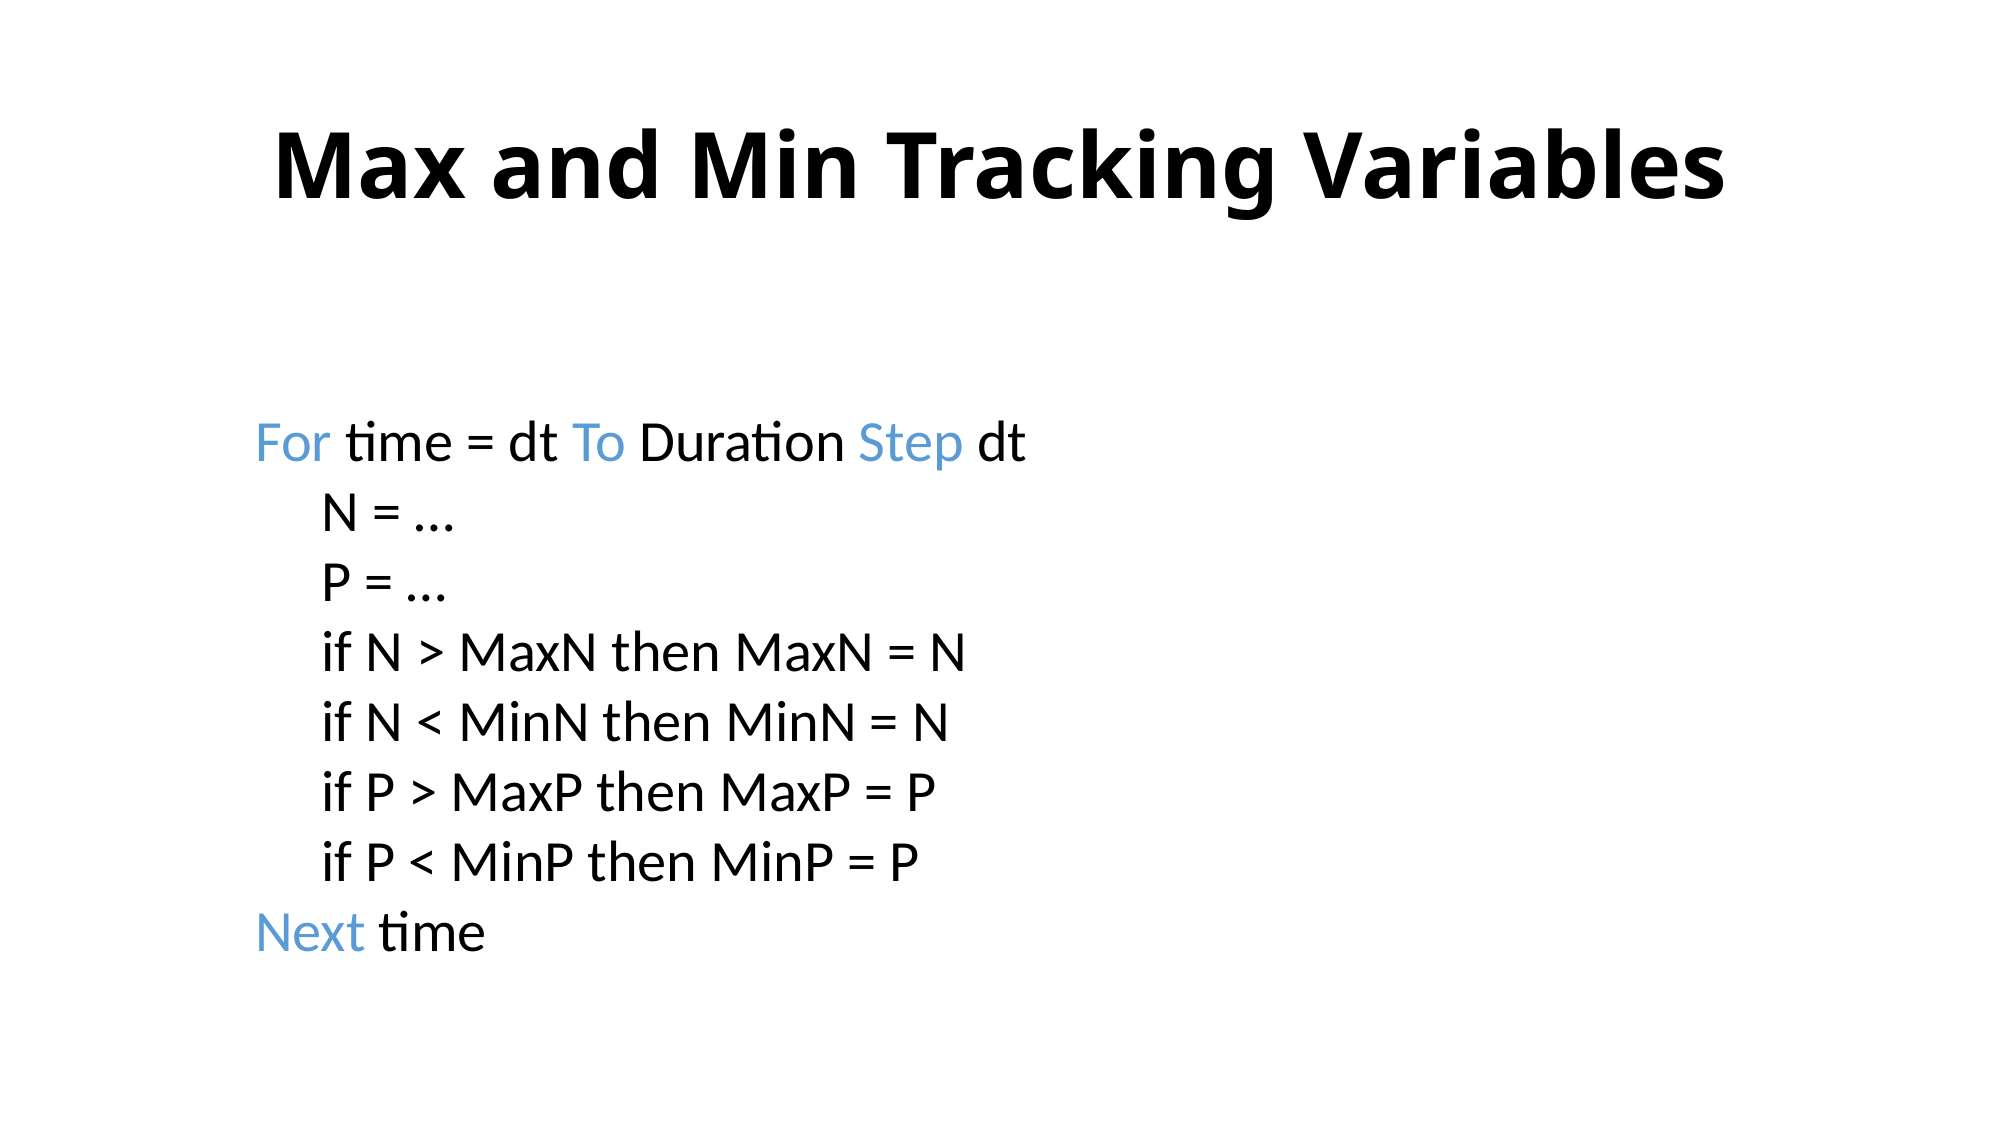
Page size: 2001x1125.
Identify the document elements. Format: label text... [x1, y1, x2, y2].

title Max and Min Tracking Variables [137, 59, 1863, 278]
text_box For time = dt To Duration Step dt N = … P = … if N > MaxN then MaxN = N if N < MinN then MinN = N if P > MaxP then MaxP = P if P < MinP then MinP = P Next time [240, 395, 1043, 971]
